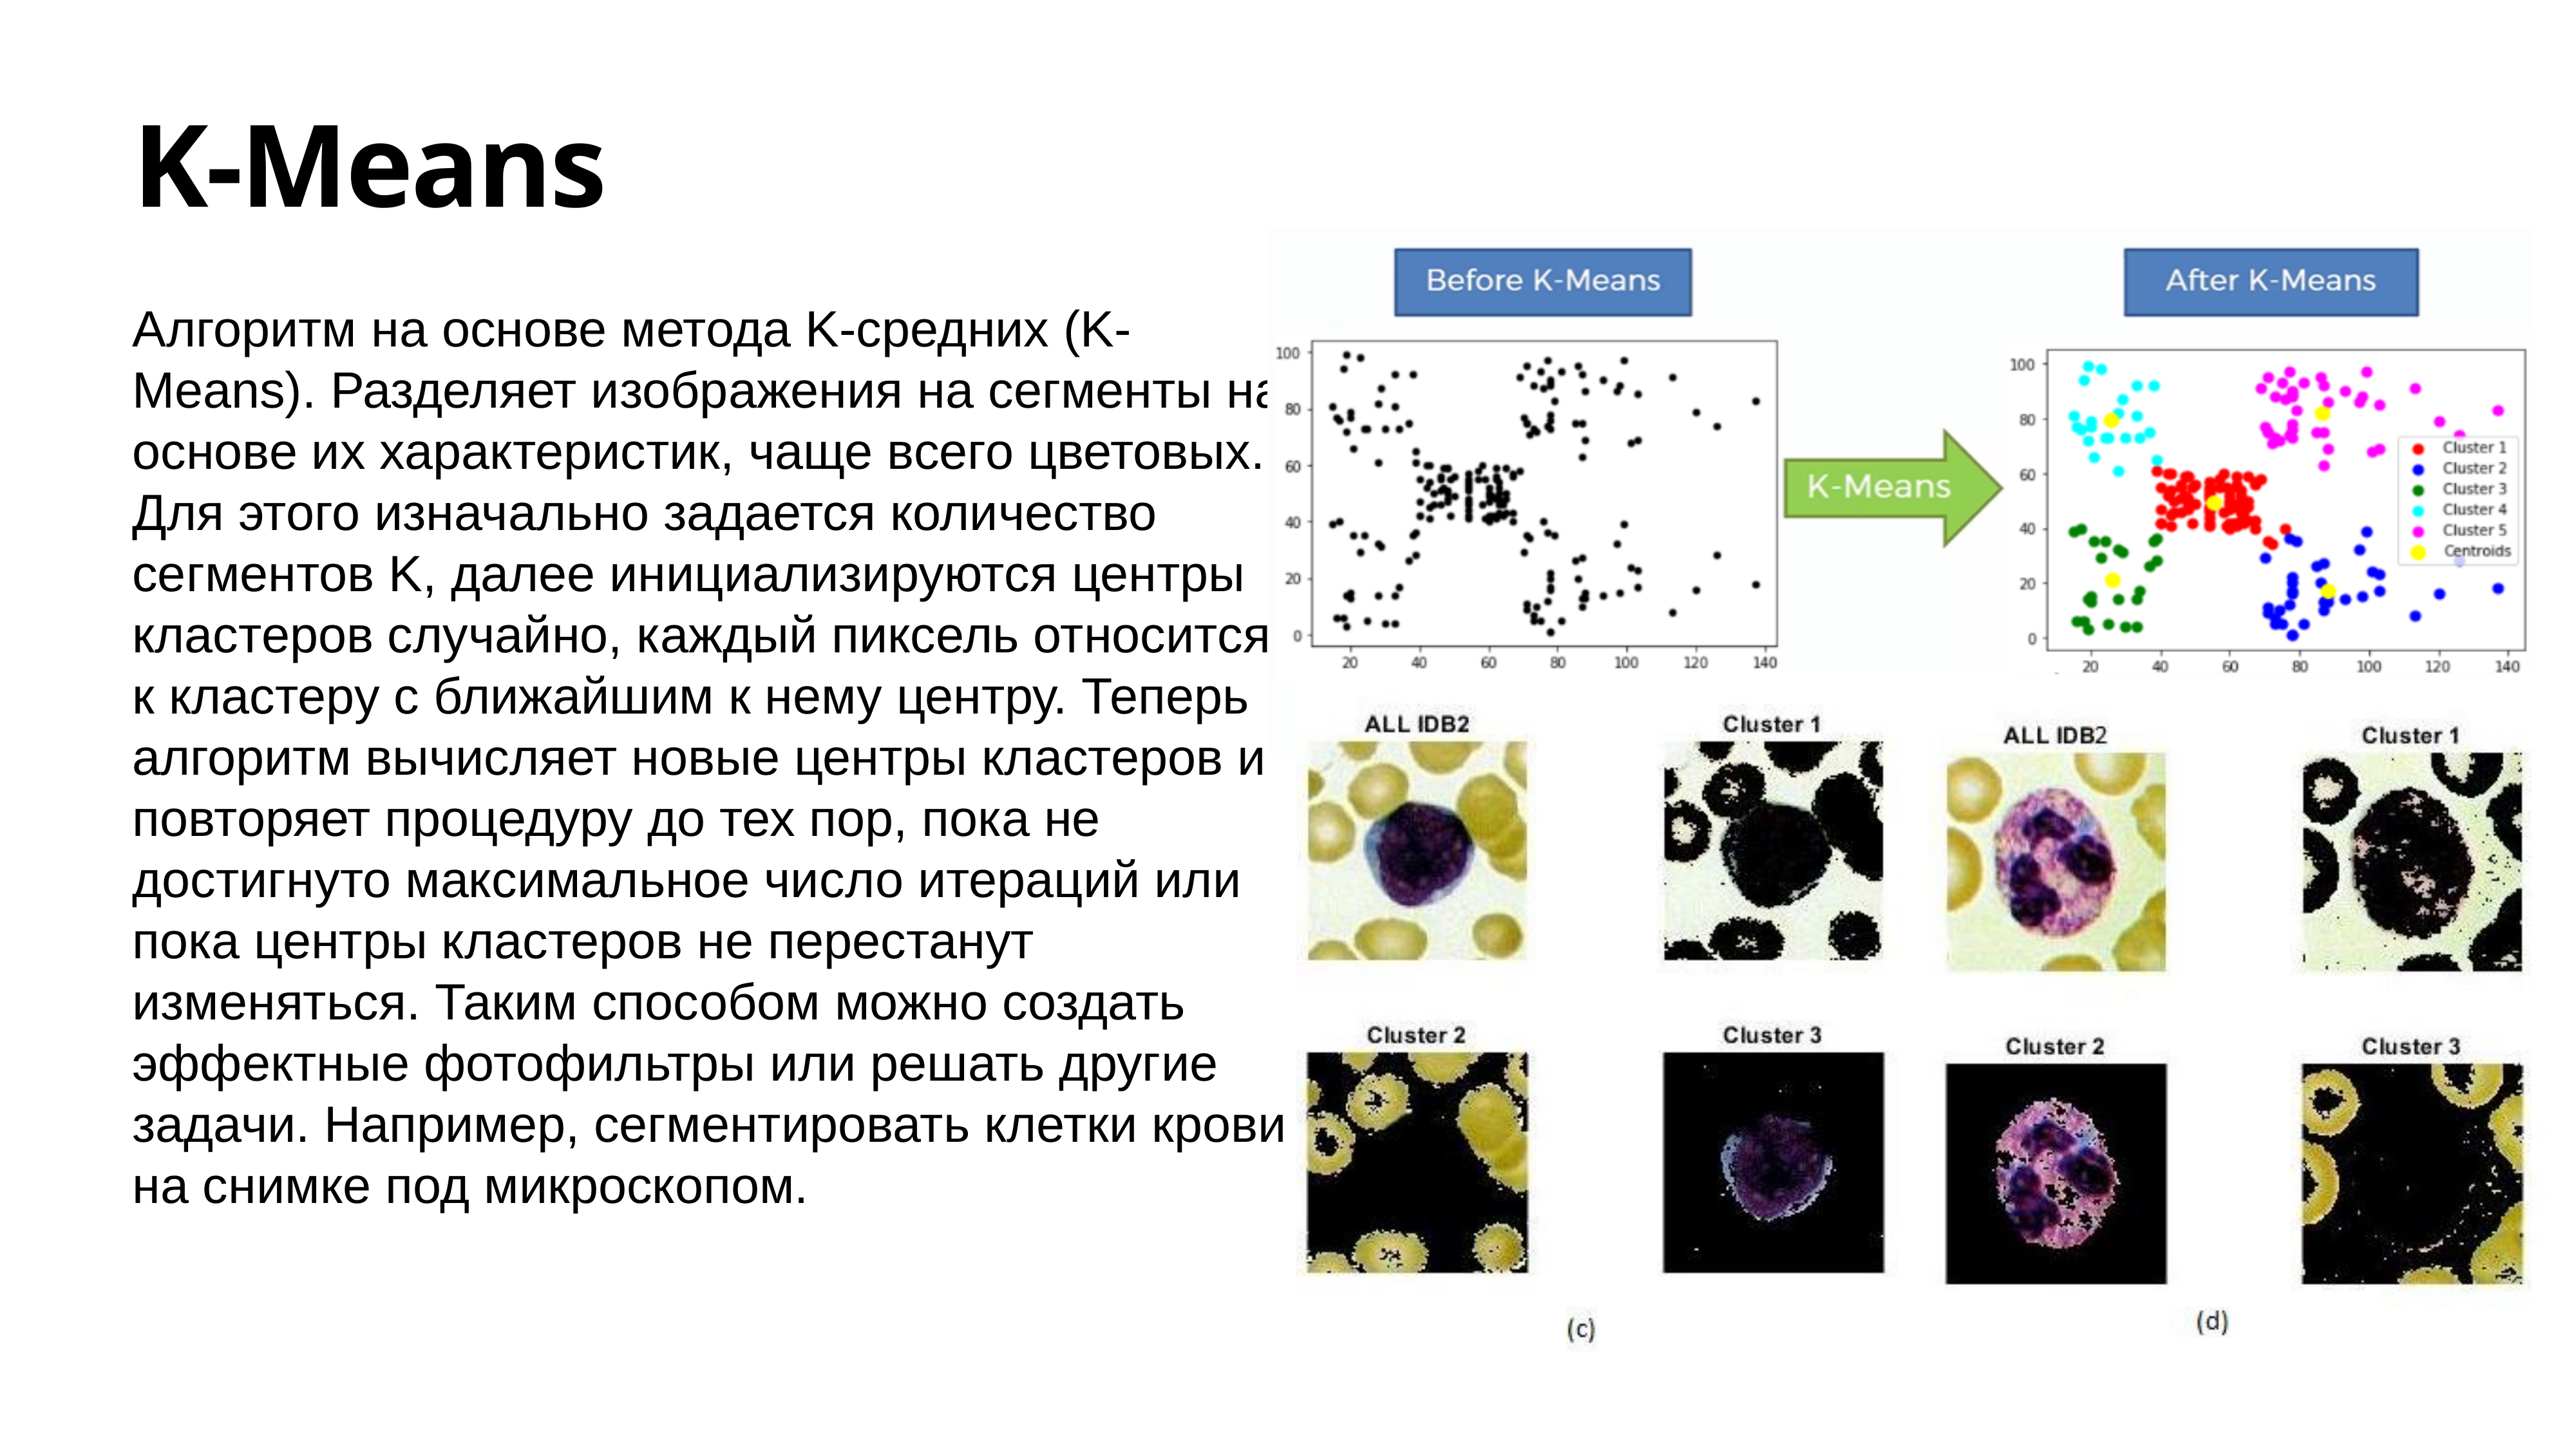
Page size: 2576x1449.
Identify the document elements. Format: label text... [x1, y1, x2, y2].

title K-Means [127, 113, 1293, 266]
list Алгоритм на основе метода K-средних (K-Means). Разделяет изображения на сегменты на основе их характеристик, чаще всего цветовых. Для этого изначально задается количество сегментов K, далее инициализируются центры кластеров случайно, каждый пиксель относится к кластеру с ближайшим к нему центру. Теперь алгоритм вычисляет новые центры кластеров и повторяет процедуру до тех пор, пока не достигнуто максимальное число итераций или пока центры кластеров не перестанут изменяться. Таким способом можно создать эффектные фотофильтры или решать другие задачи. Например, сегментировать клетки крови на снимке под микроскопом. [127, 290, 1293, 1303]
picture [1267, 227, 2547, 1364]
